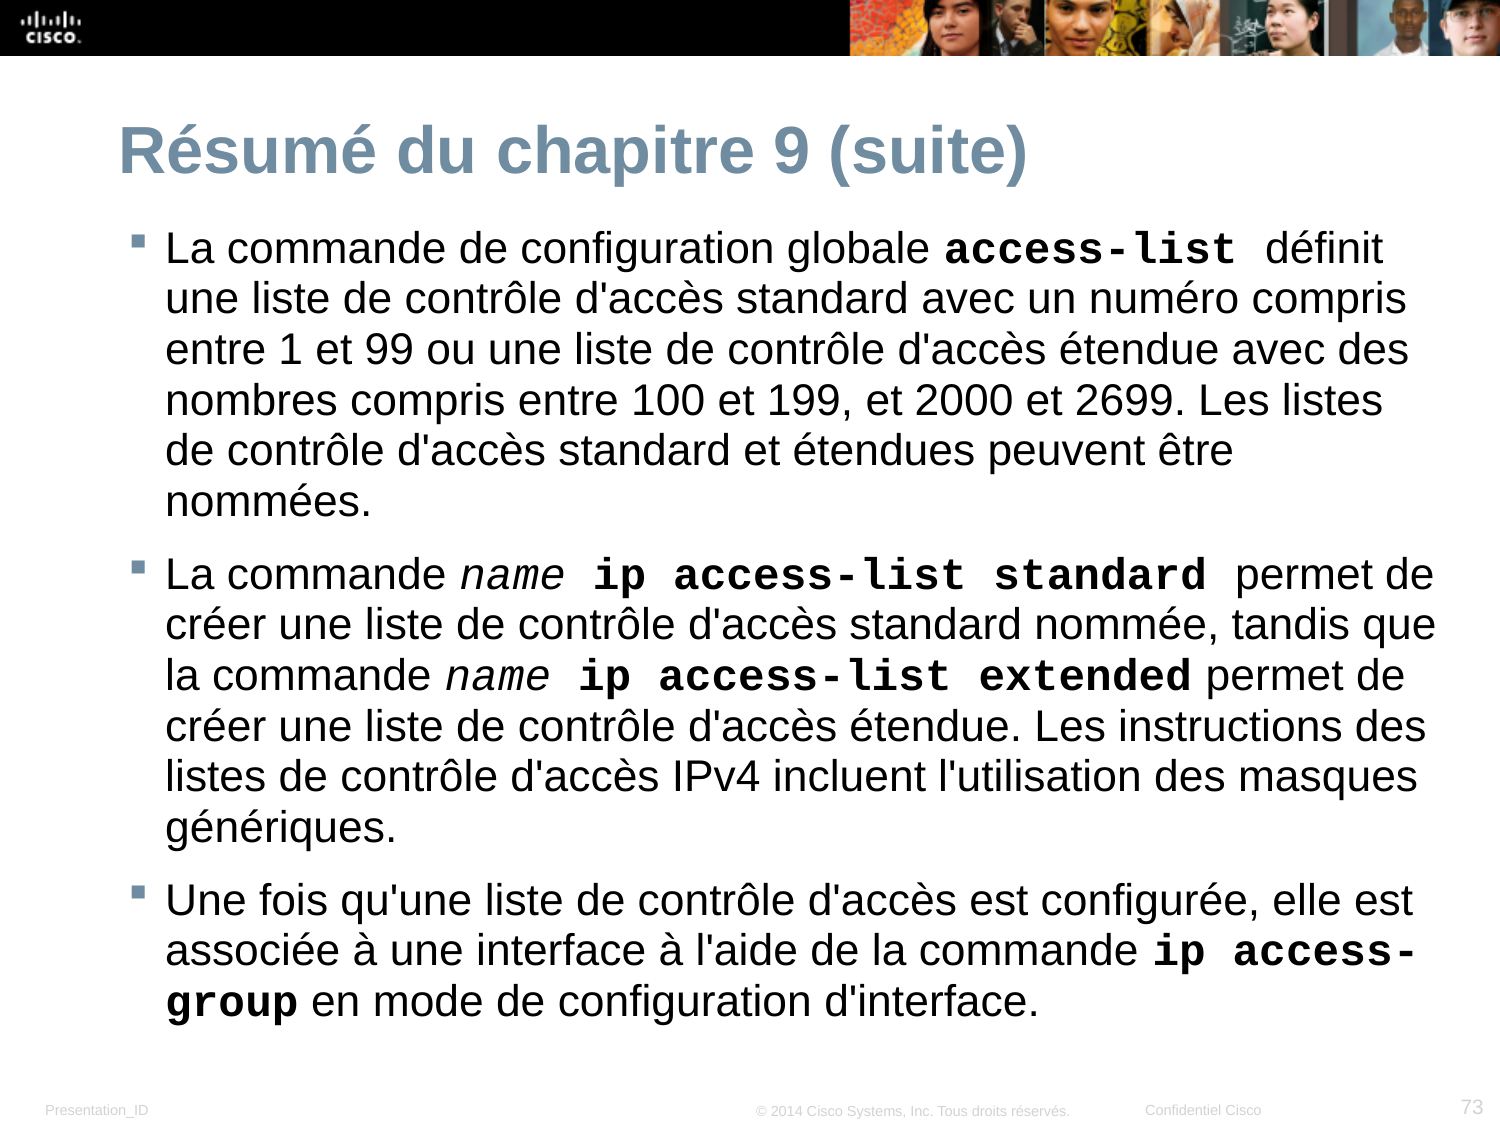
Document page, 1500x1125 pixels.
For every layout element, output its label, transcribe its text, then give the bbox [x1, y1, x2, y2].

picture [0, 0, 1500, 56]
title Résumé du chapitre 9 (suite) [104, 56, 1442, 195]
list La commande de configuration globale access-list définit une liste de contrôle d'accès standard avec un numéro compris entre 1 et 99 ou une liste de contrôle d'accès étendue avec des nombres compris entre 100 et 199, et 2000 et 2699. Les listes de contrôle d'accès standard et étendues peuvent être nommées. La commande name ip access-list standard permet de créer une liste de contrôle d'accès standard nommée, tandis que la commande name ip access-list extended permet de créer une liste de contrôle d'accès étendue. Les instructions des listes de contrôle d'accès IPv4 incluent l'utilisation des masques génériques. Une fois qu'une liste de contrôle d'accès est configurée, elle est associée à une interface à l'aide de la commande ip access-group en mode de configuration d'interface. [114, 215, 1460, 1051]
